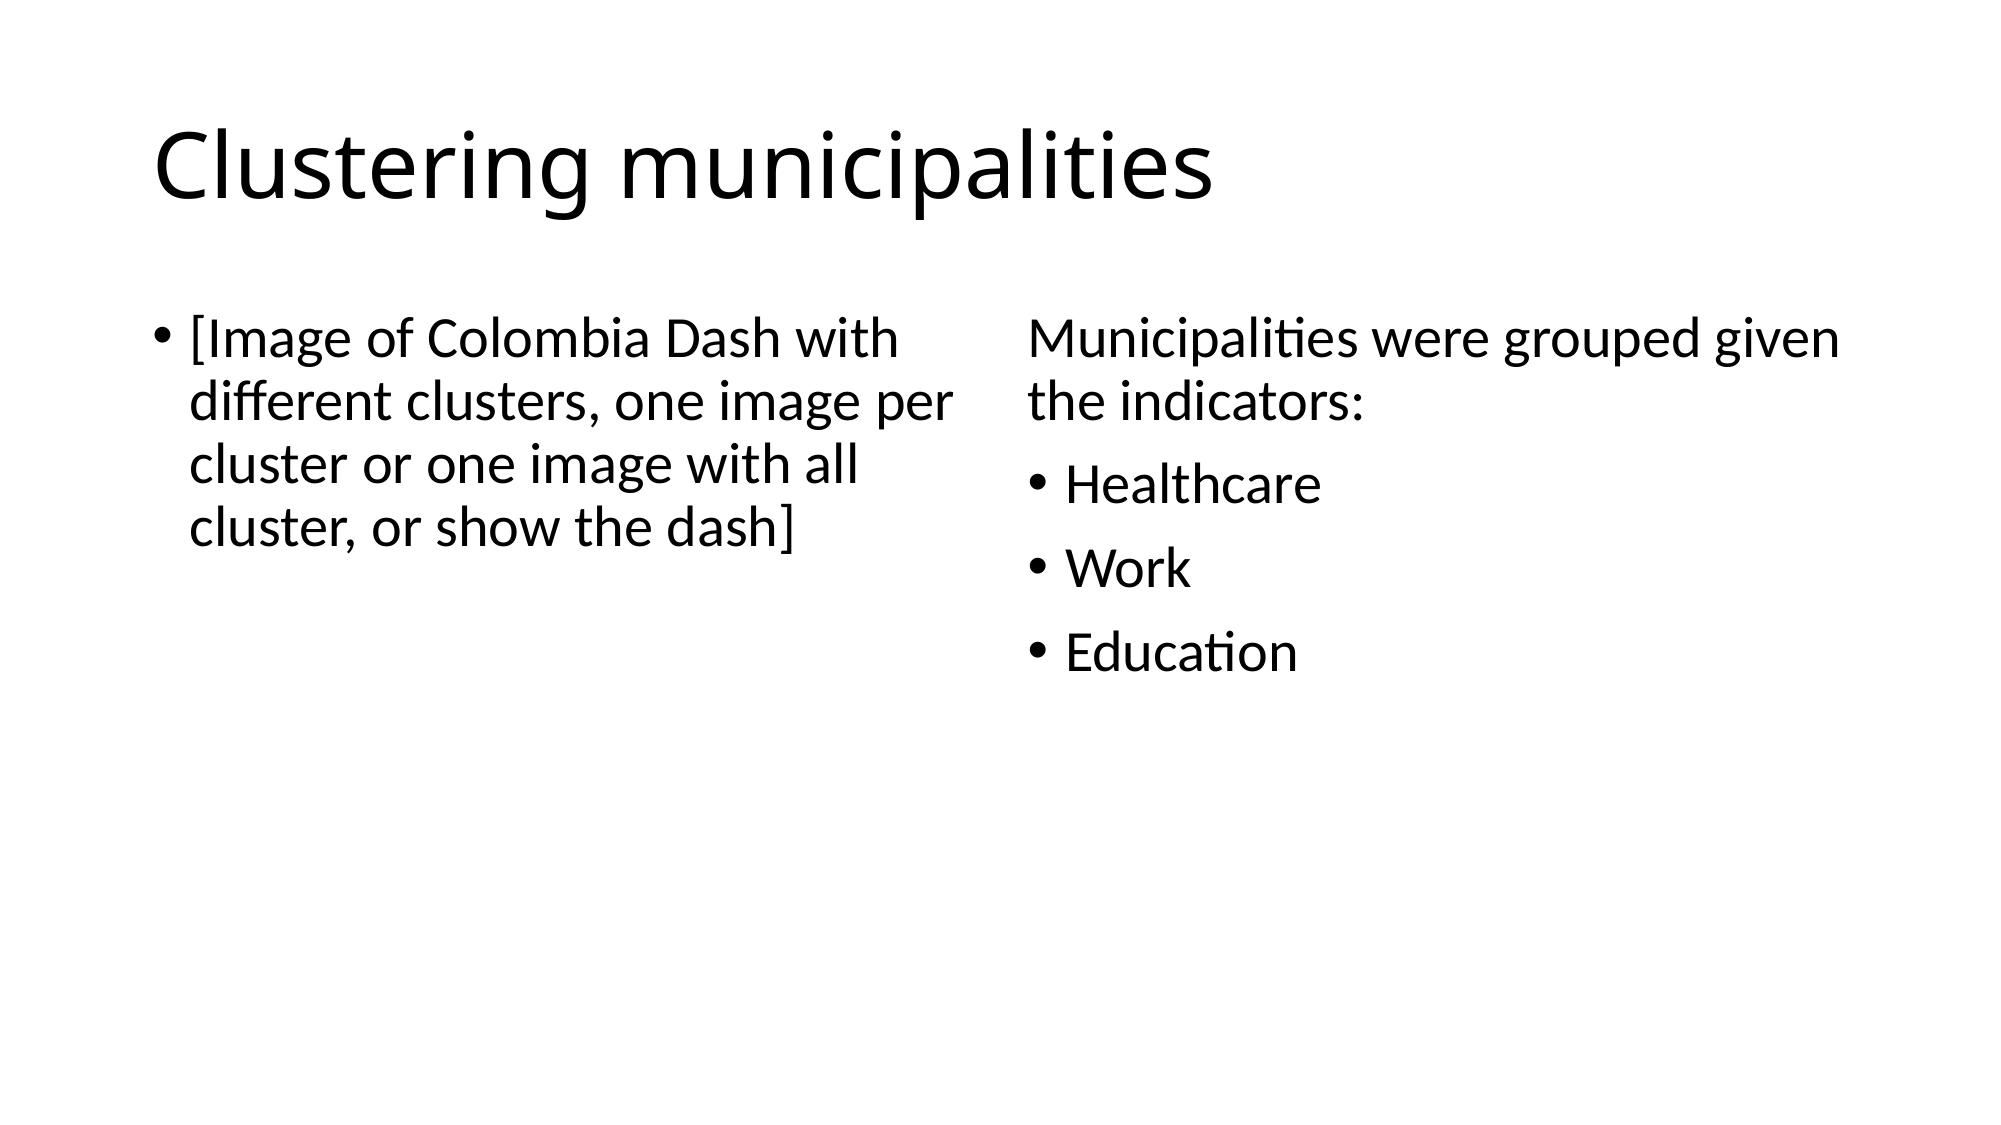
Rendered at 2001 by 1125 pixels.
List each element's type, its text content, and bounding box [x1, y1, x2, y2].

title Clustering municipalities [137, 59, 1863, 278]
list [Image of Colombia Dash with different clusters, one image per cluster or one image with all cluster, or show the dash] [137, 299, 988, 1014]
list Municipalities were grouped given the indicators: Healthcare Work Education [1012, 299, 1863, 1014]
